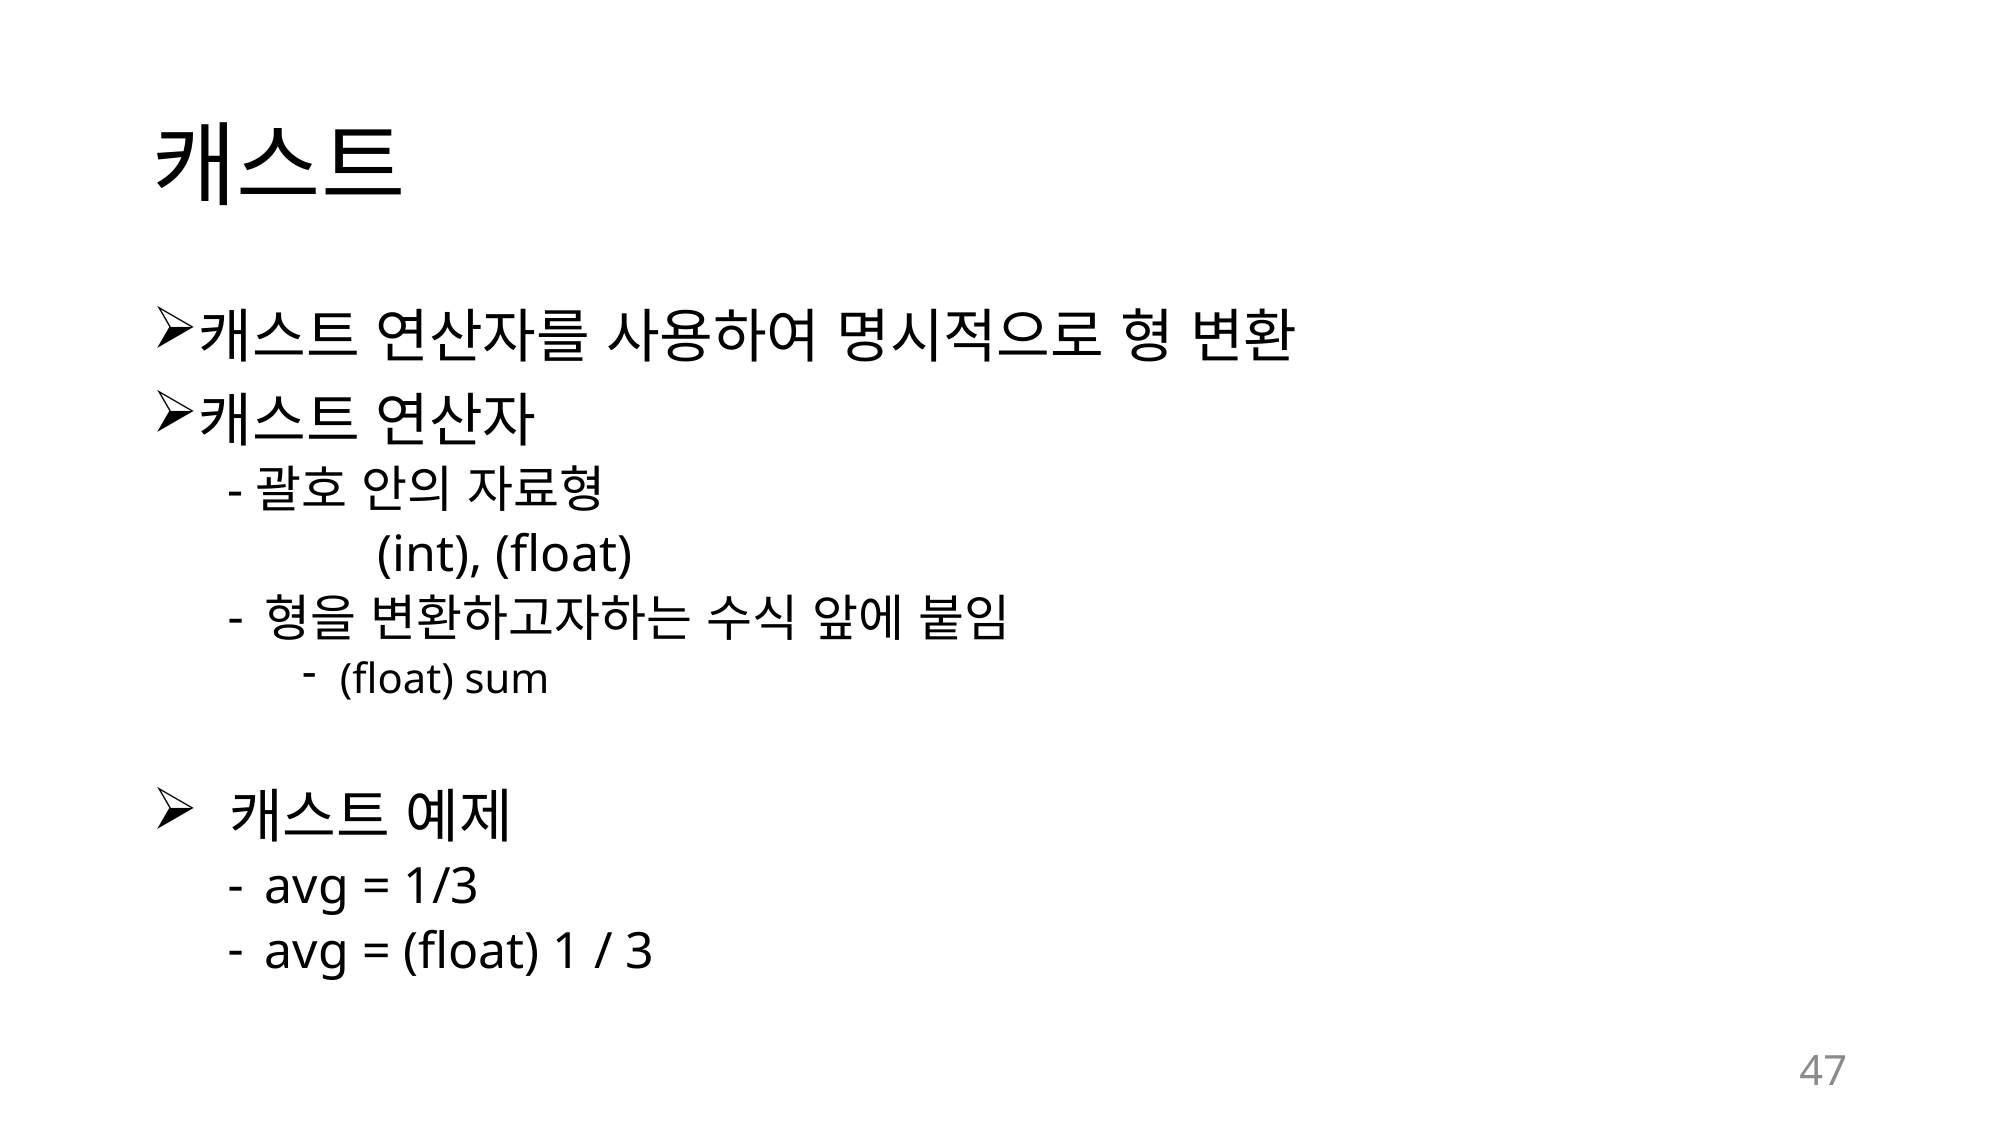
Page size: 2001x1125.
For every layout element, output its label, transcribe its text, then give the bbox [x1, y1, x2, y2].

list 캐스트 연산자를 사용하여 명시적으로 형 변환 캐스트 연산자 -괄호 안의 자료형 (int), (float) 형을 변환하고자하는 수식 앞에 붙임 (float) sum 캐스트 예제 avg = 1/3 avg = (float) 1 / 3 [137, 299, 1863, 1014]
slide_number 47 [1412, 1042, 1863, 1103]
title 캐스트 [137, 59, 1863, 278]
